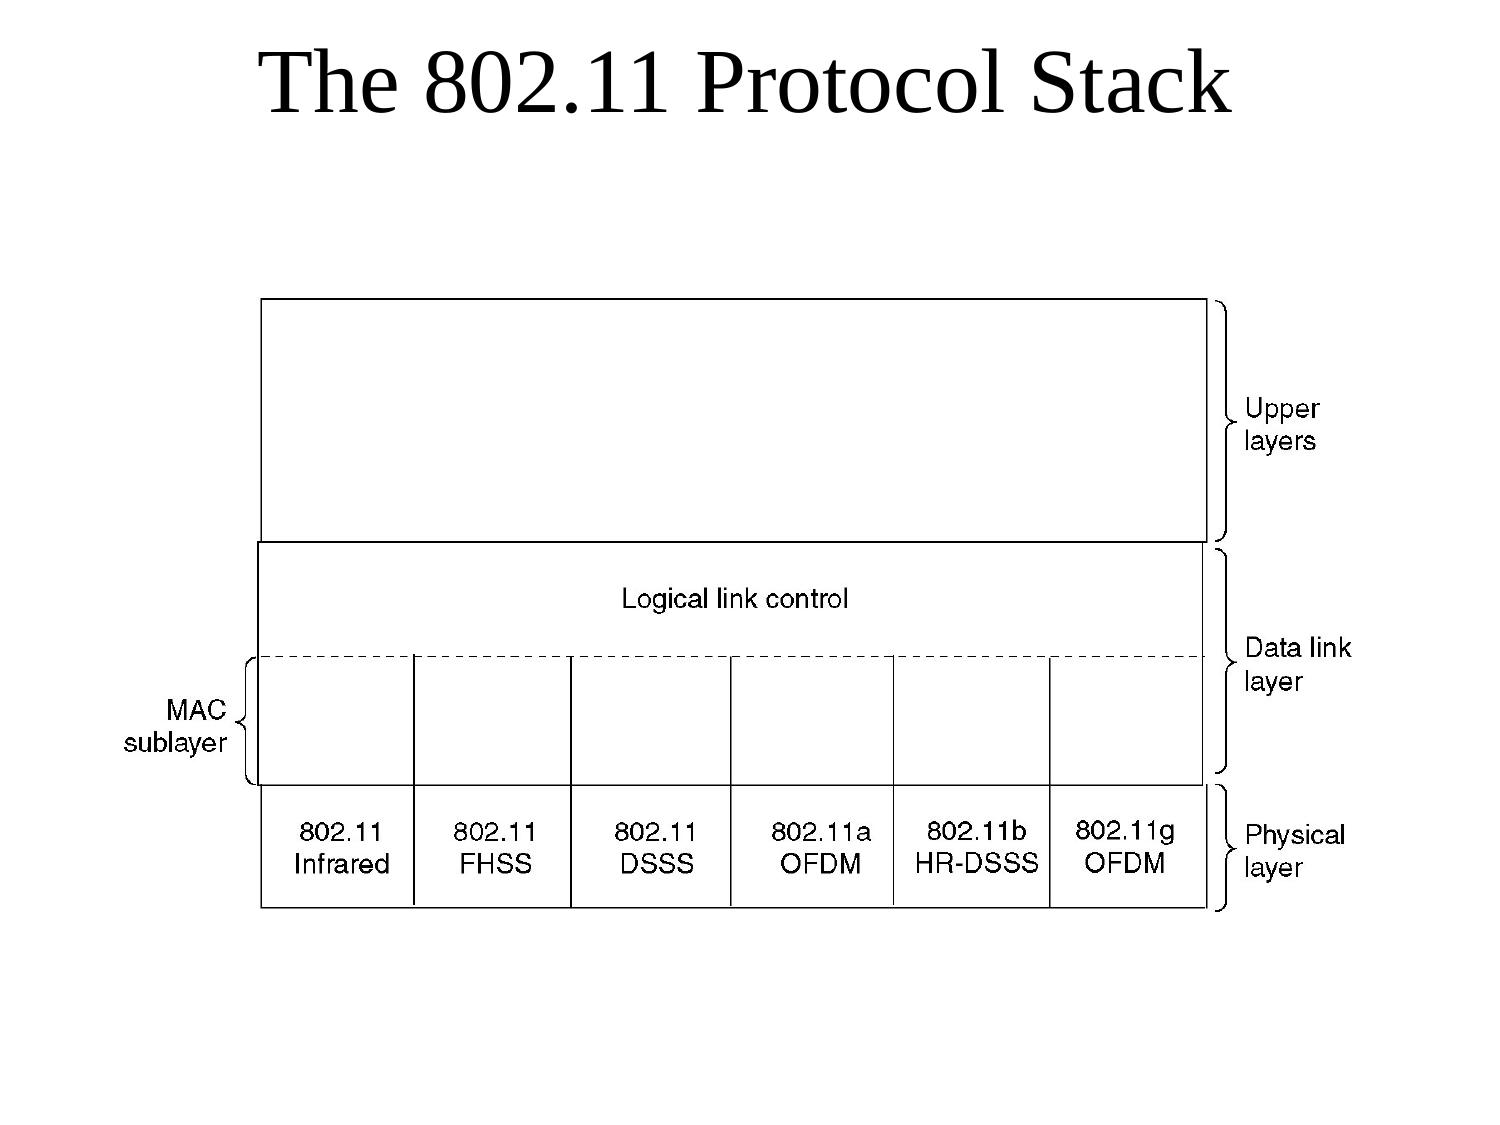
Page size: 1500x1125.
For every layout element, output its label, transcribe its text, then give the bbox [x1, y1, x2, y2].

title The 802.11 Protocol Stack [85, 0, 1430, 152]
picture [122, 183, 1360, 913]
